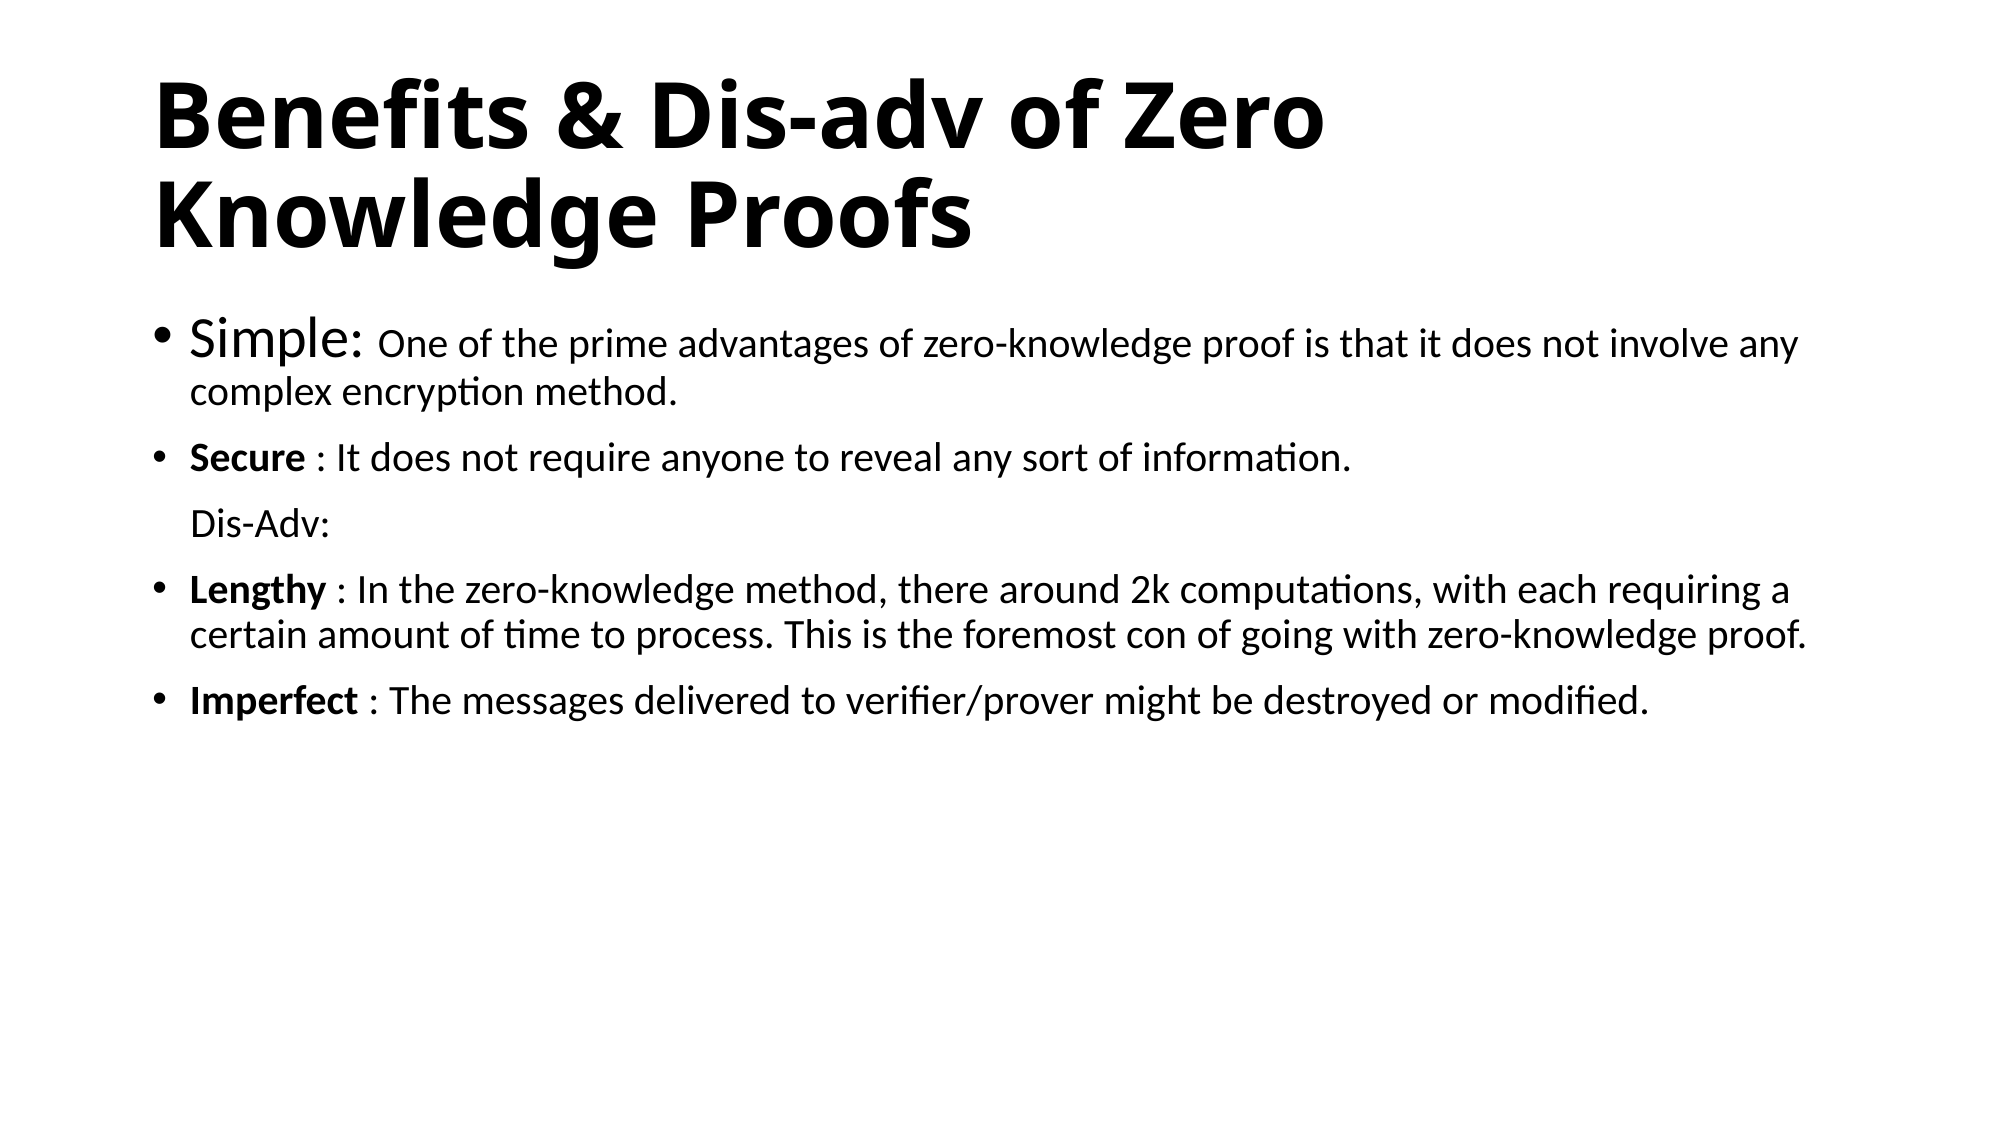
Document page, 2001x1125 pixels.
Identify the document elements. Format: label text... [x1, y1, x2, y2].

title Benefits & Dis-adv of Zero Knowledge Proofs [137, 59, 1863, 278]
list Simple: One of the prime advantages of zero-knowledge proof is that it does not involve any complex encryption method. Secure : It does not require anyone to reveal any sort of information. Dis-Adv: Lengthy : In the zero-knowledge method, there around 2k computations, with each requiring a certain amount of time to process. This is the foremost con of going with zero-knowledge proof. Imperfect : The messages delivered to verifier/prover might be destroyed or modified. [137, 299, 1863, 1014]
